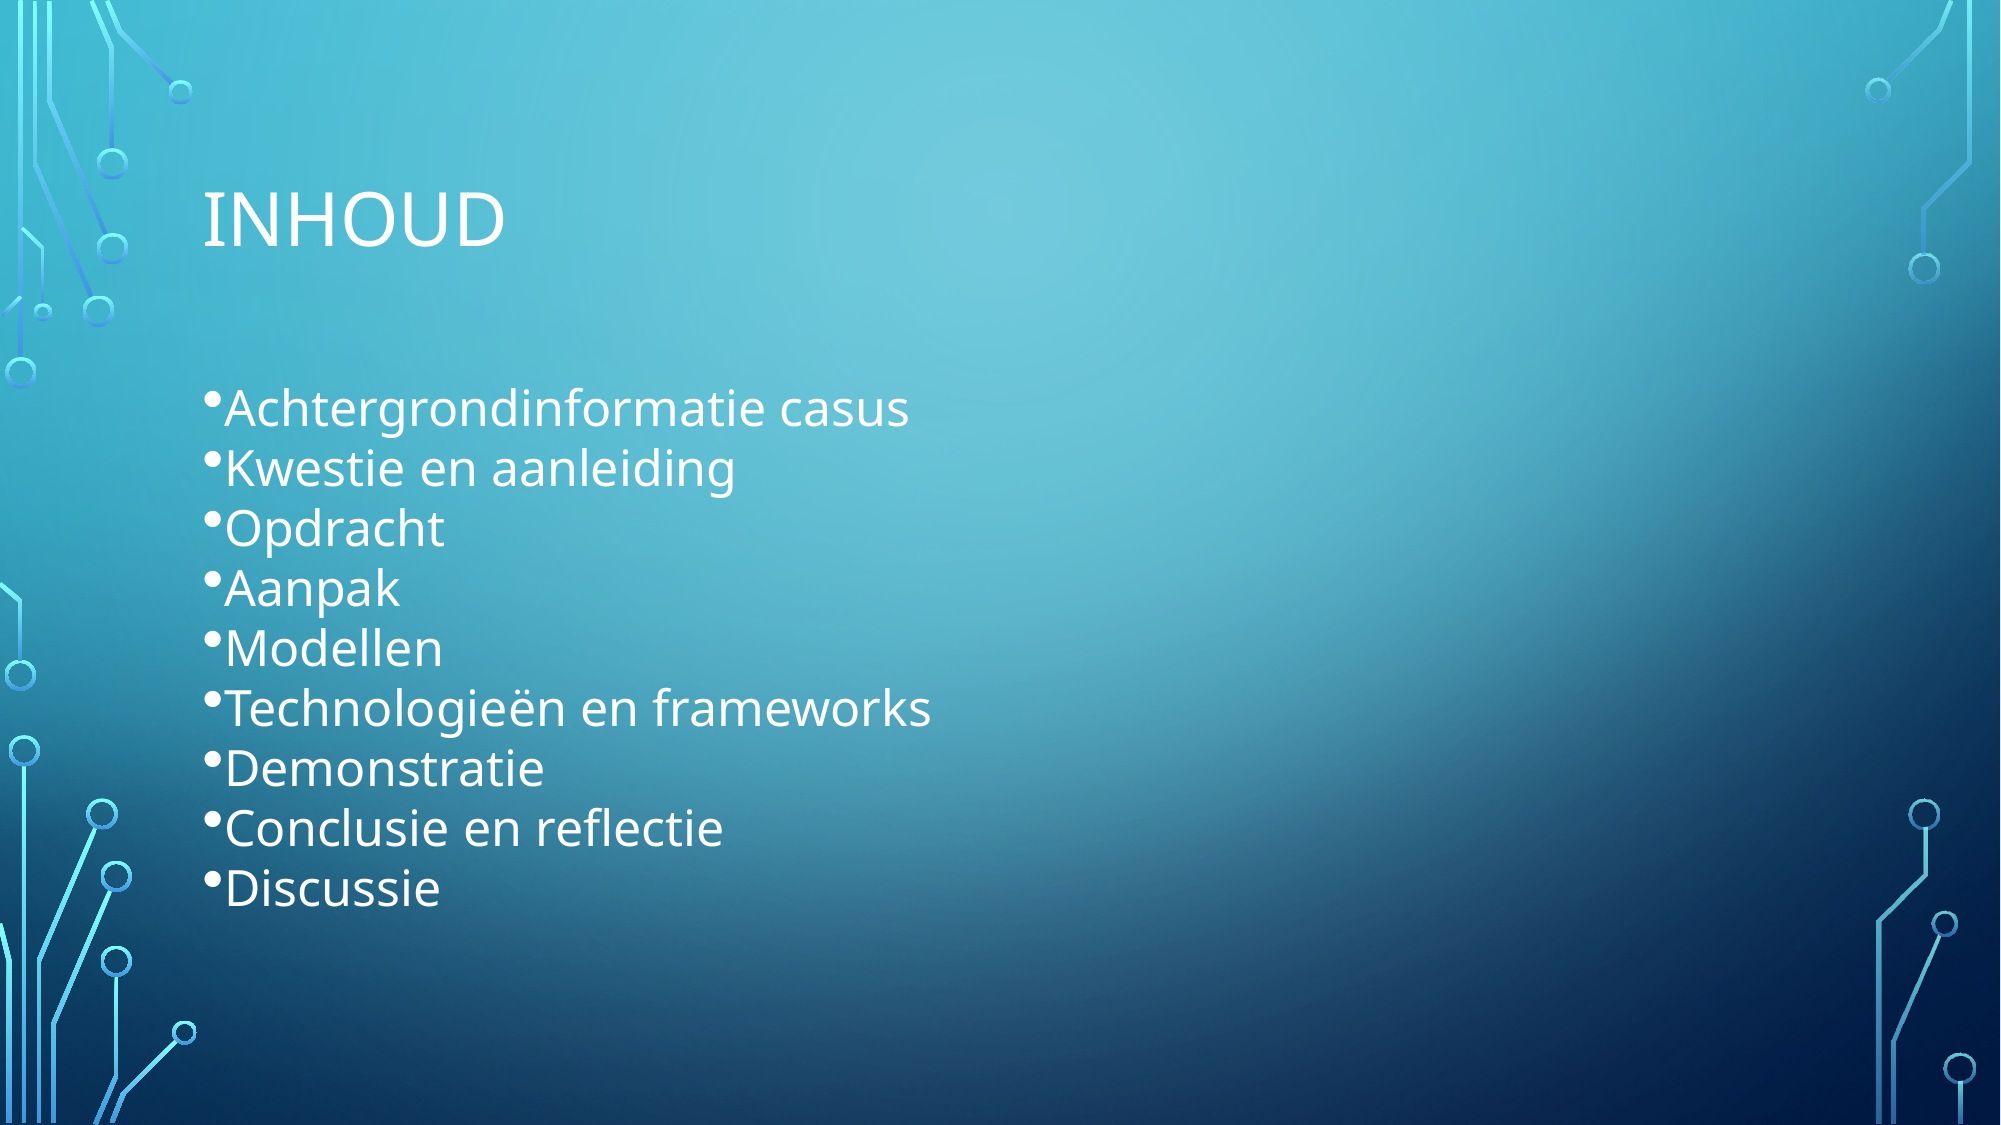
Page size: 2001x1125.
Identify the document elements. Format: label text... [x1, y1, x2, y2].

title Inhoud [187, 101, 1813, 344]
list Achtergrondinformatie casus Kwestie en aanleiding Opdracht Aanpak Modellen Technologieën en frameworks Demonstratie Conclusie en reflectie Discussie [187, 369, 1813, 950]
